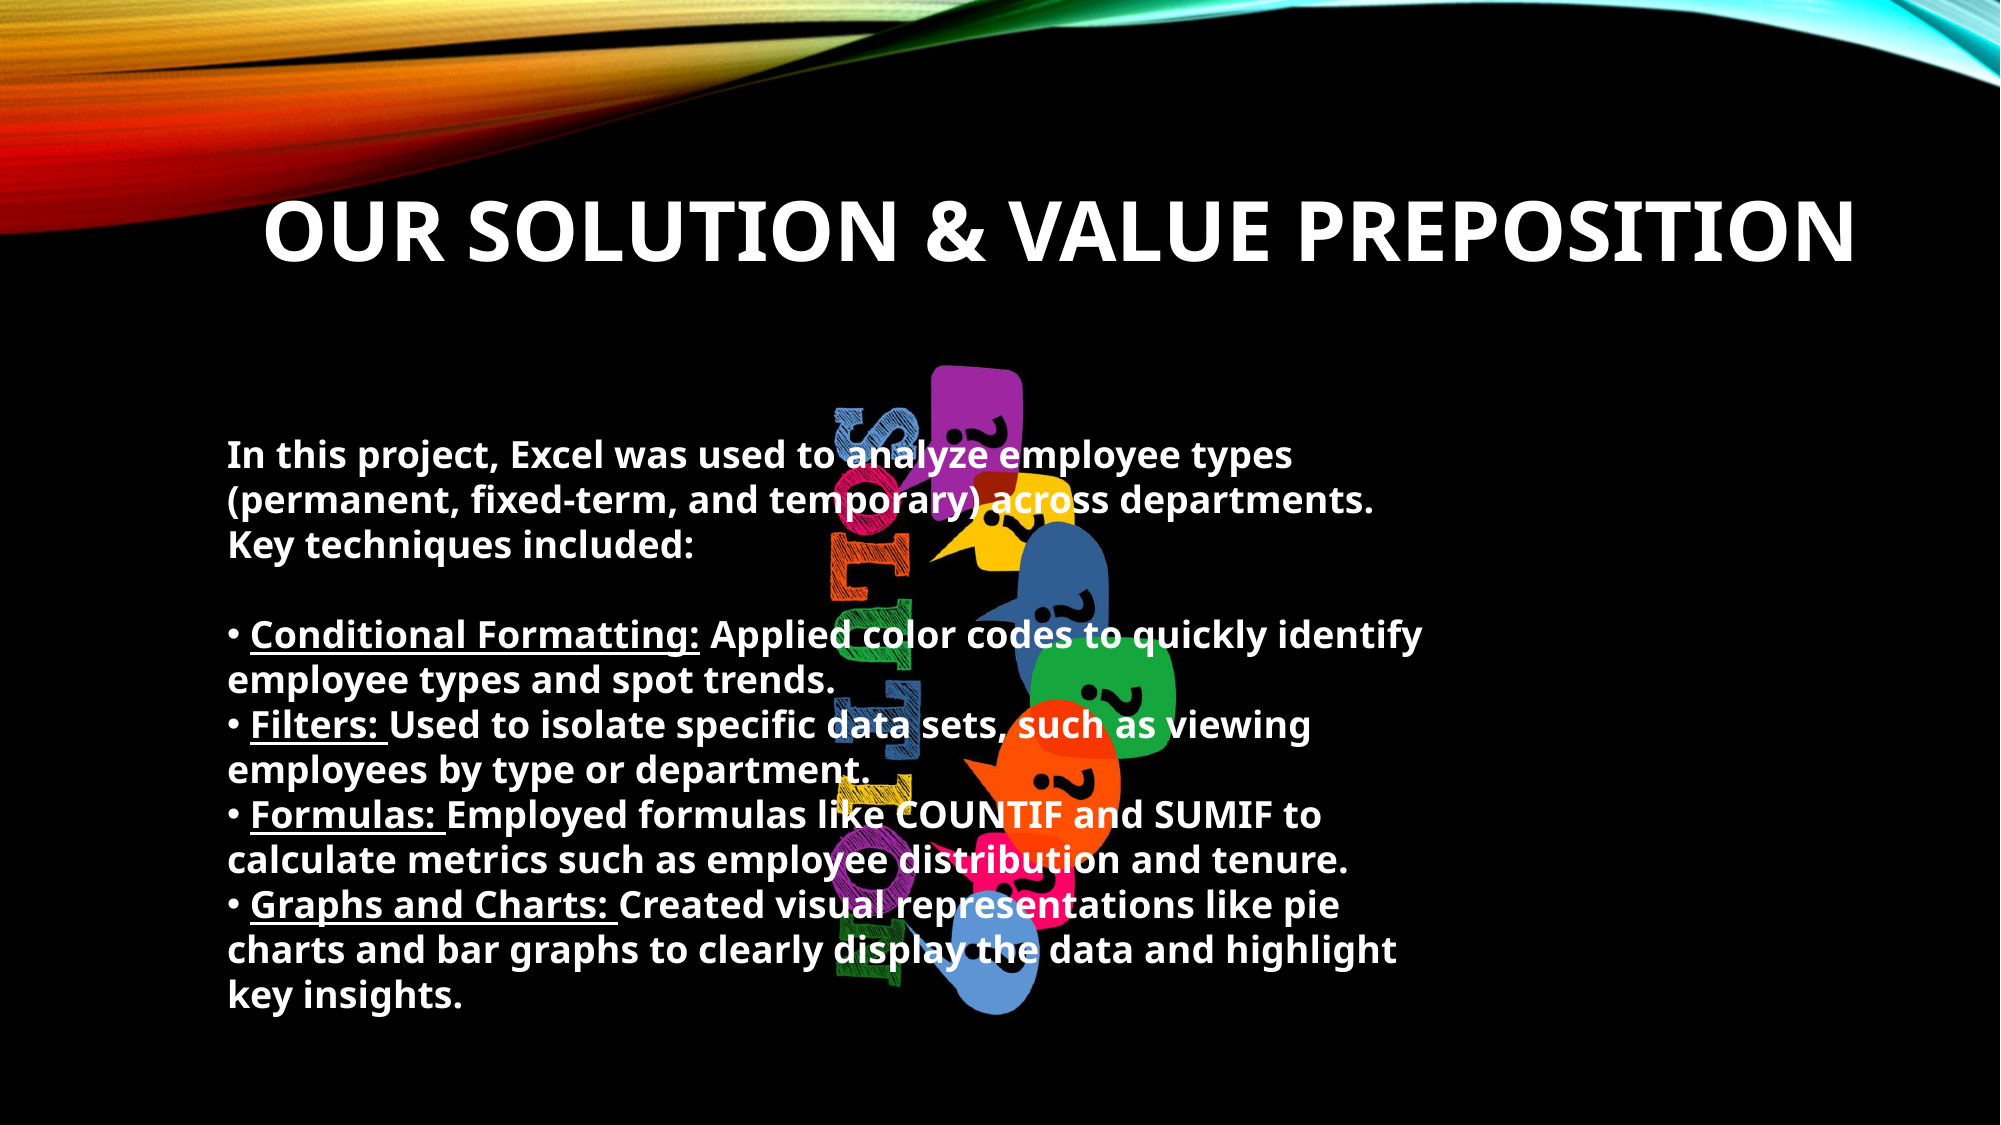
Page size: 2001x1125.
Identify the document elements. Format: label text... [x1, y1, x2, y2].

picture [0, 0, 2000, 237]
title Our Solution & Value Preposition [83, 109, 1897, 360]
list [815, 359, 1185, 1021]
text_box In this project, Excel was used to analyze employee types (permanent, fixed-term, and temporary) across departments. Key techniques included: Conditional Formatting: Applied color codes to quickly identify employee types and spot trends. Filters: Used to isolate specific data sets, such as viewing employees by type or department. Formulas: Employed formulas like COUNTIF and SUMIF to calculate metrics such as employee distribution and tenure. Graphs and Charts: Created visual representations like pie charts and bar graphs to clearly display the data and highlight key insights. [212, 423, 1473, 1024]
